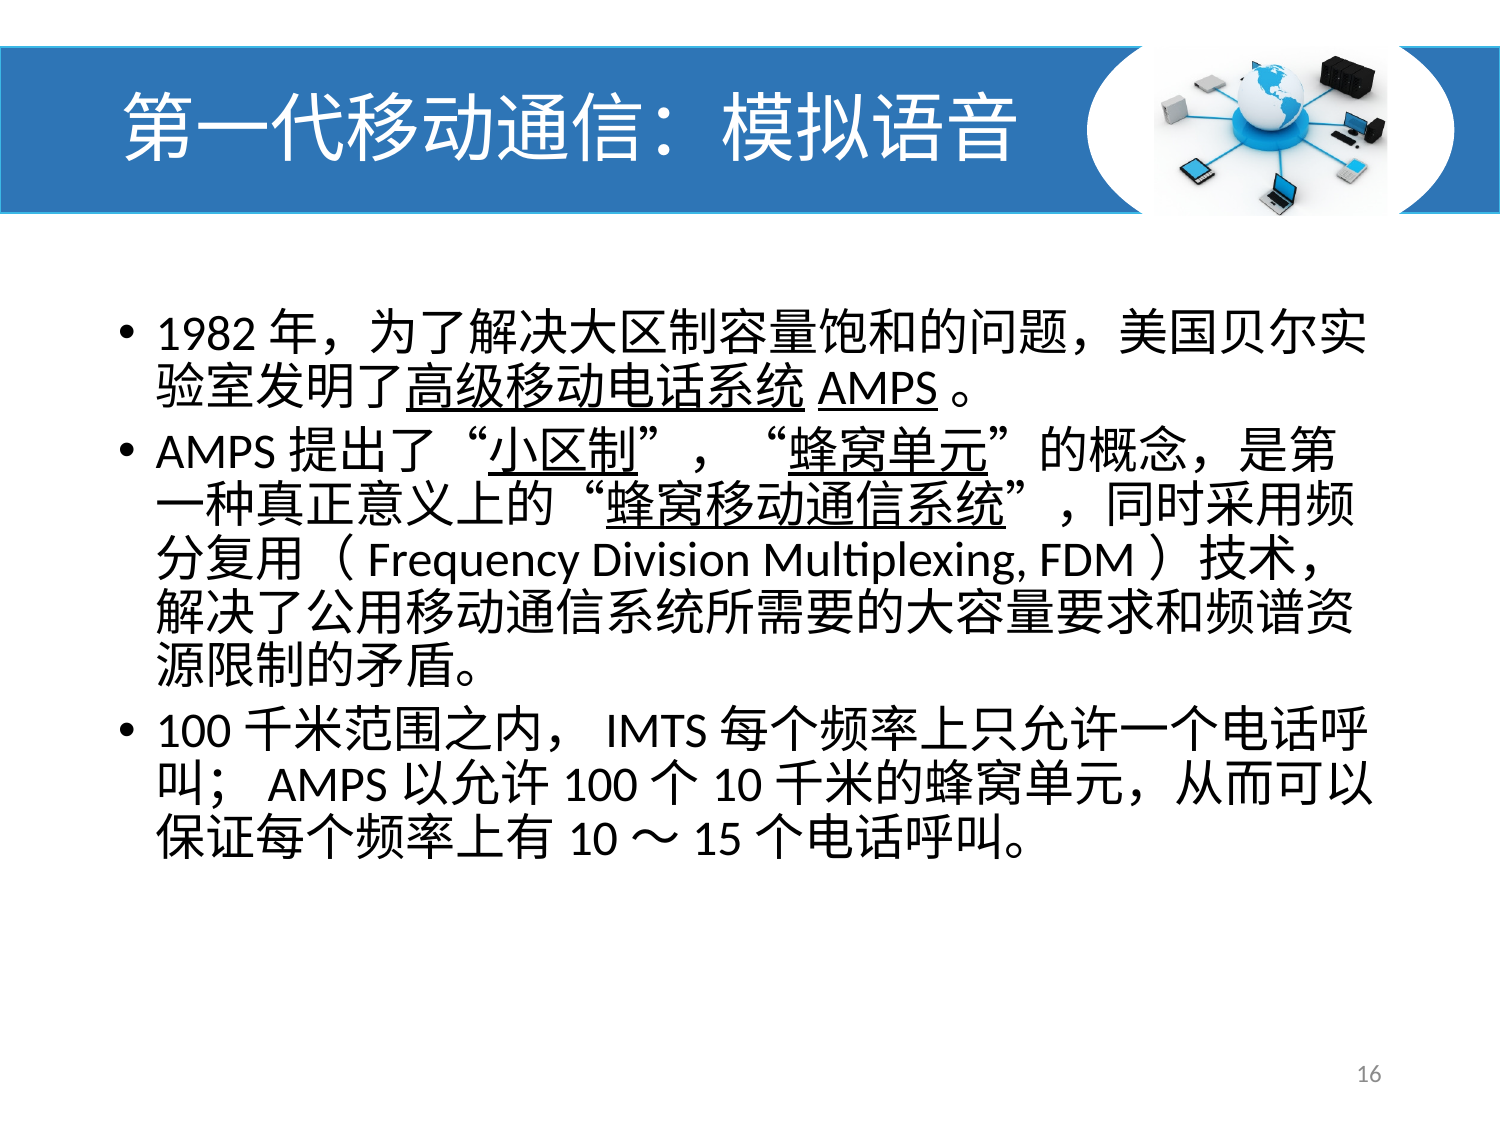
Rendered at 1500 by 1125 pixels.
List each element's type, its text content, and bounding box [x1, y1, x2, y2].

title 第一代移动通信：模拟语音 [105, 50, 1060, 214]
slide_number 16 [1059, 1042, 1397, 1103]
picture [1154, 46, 1388, 216]
list 1982年，为了解决大区制容量饱和的问题，美国贝尔实验室发明了高级移动电话系统AMPS。 AMPS提出了“小区制”，“蜂窝单元”的概念，是第一种真正意义上的“蜂窝移动通信系统”，同时采用频分复用（Frequency Division Multiplexing, FDM）技术，解决了公用移动通信系统所需要的大容量要求和频谱资源限制的矛盾。 100千米范围之内，IMTS每个频率上只允许一个电话呼叫；AMPS以允许100个10千米的蜂窝单元，从而可以保证每个频率上有10～15个电话呼叫。 [103, 299, 1397, 1014]
